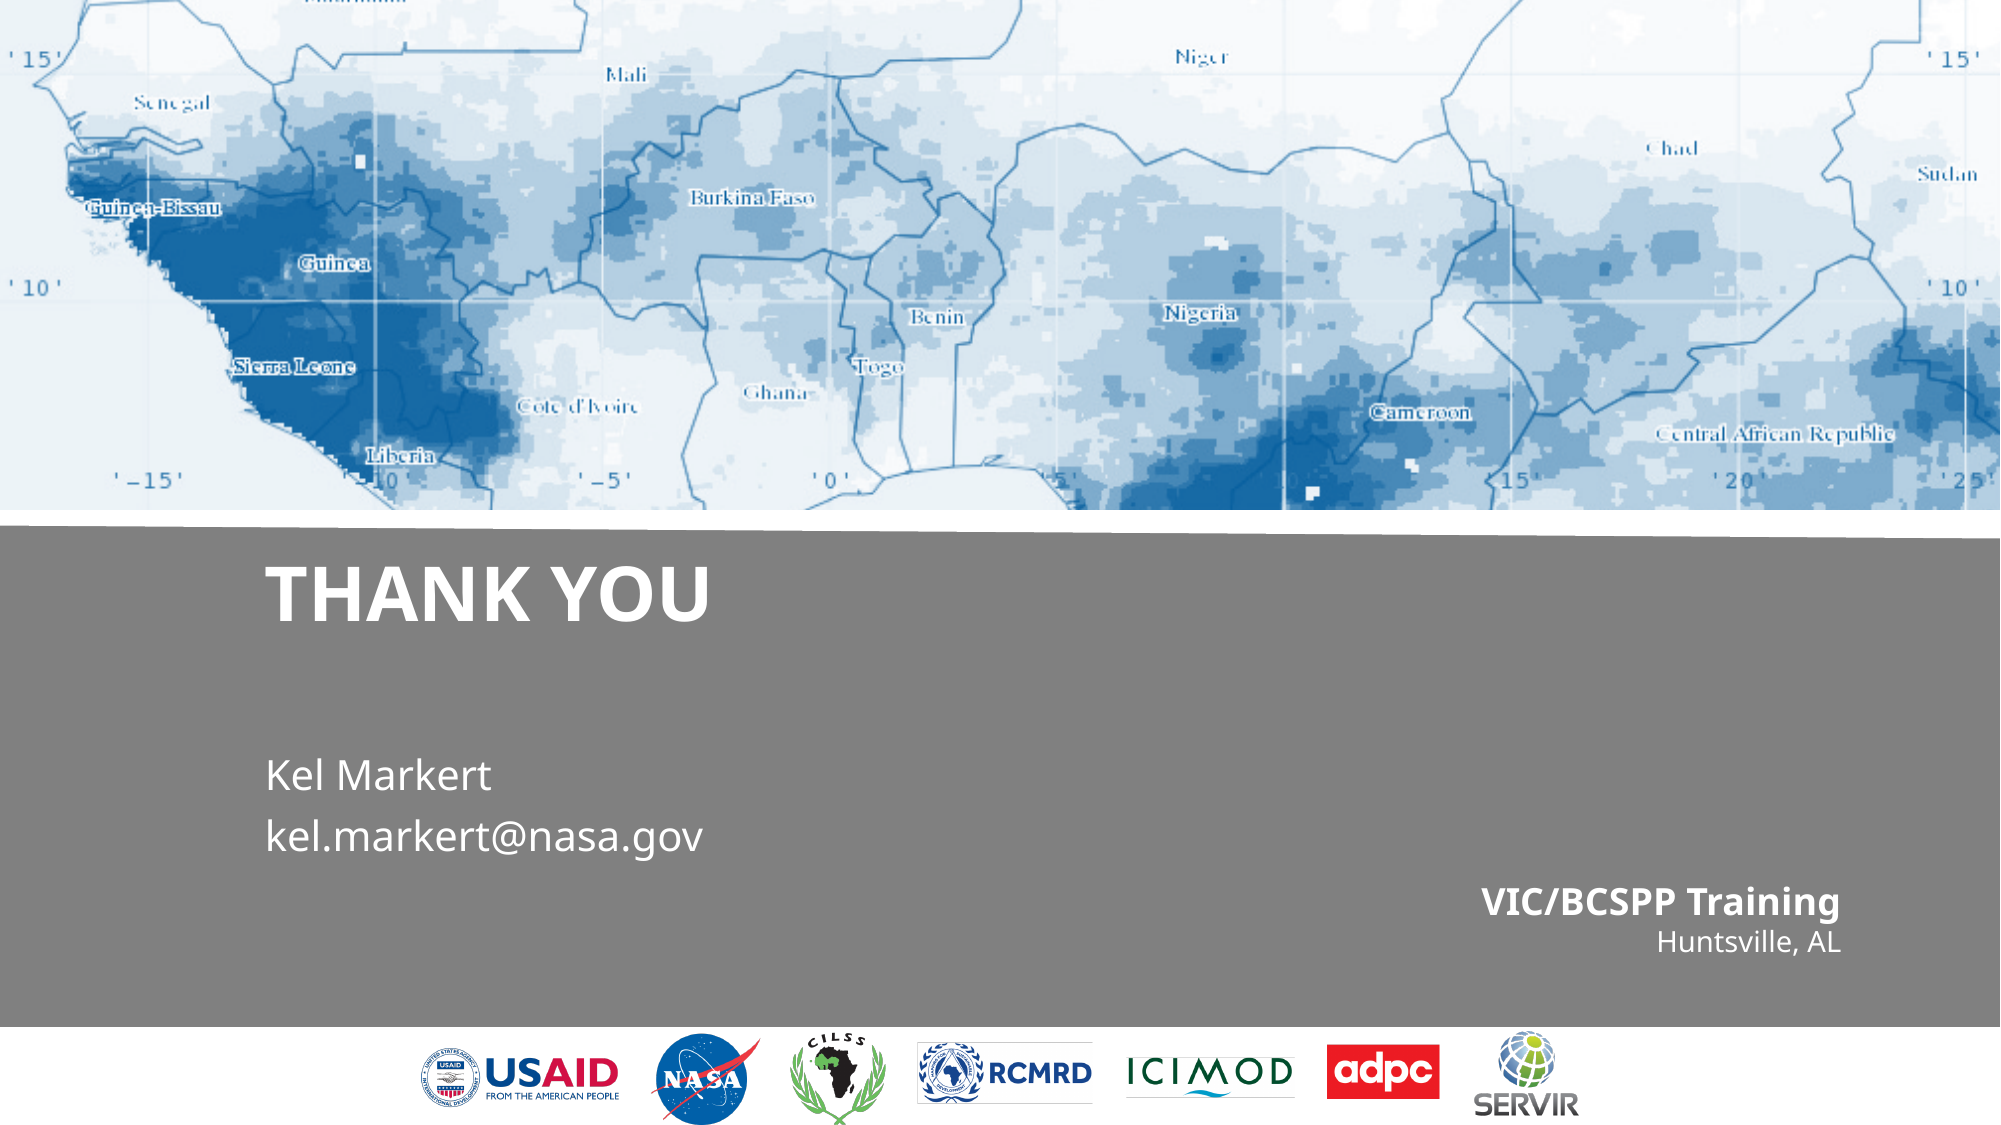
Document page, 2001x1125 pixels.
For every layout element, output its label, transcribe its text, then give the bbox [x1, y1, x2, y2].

title THANK YOU [249, 552, 1750, 644]
subtitle Kel Markert kel.markert@nasa.gov [249, 681, 1750, 1006]
picture [421, 1031, 1579, 1125]
